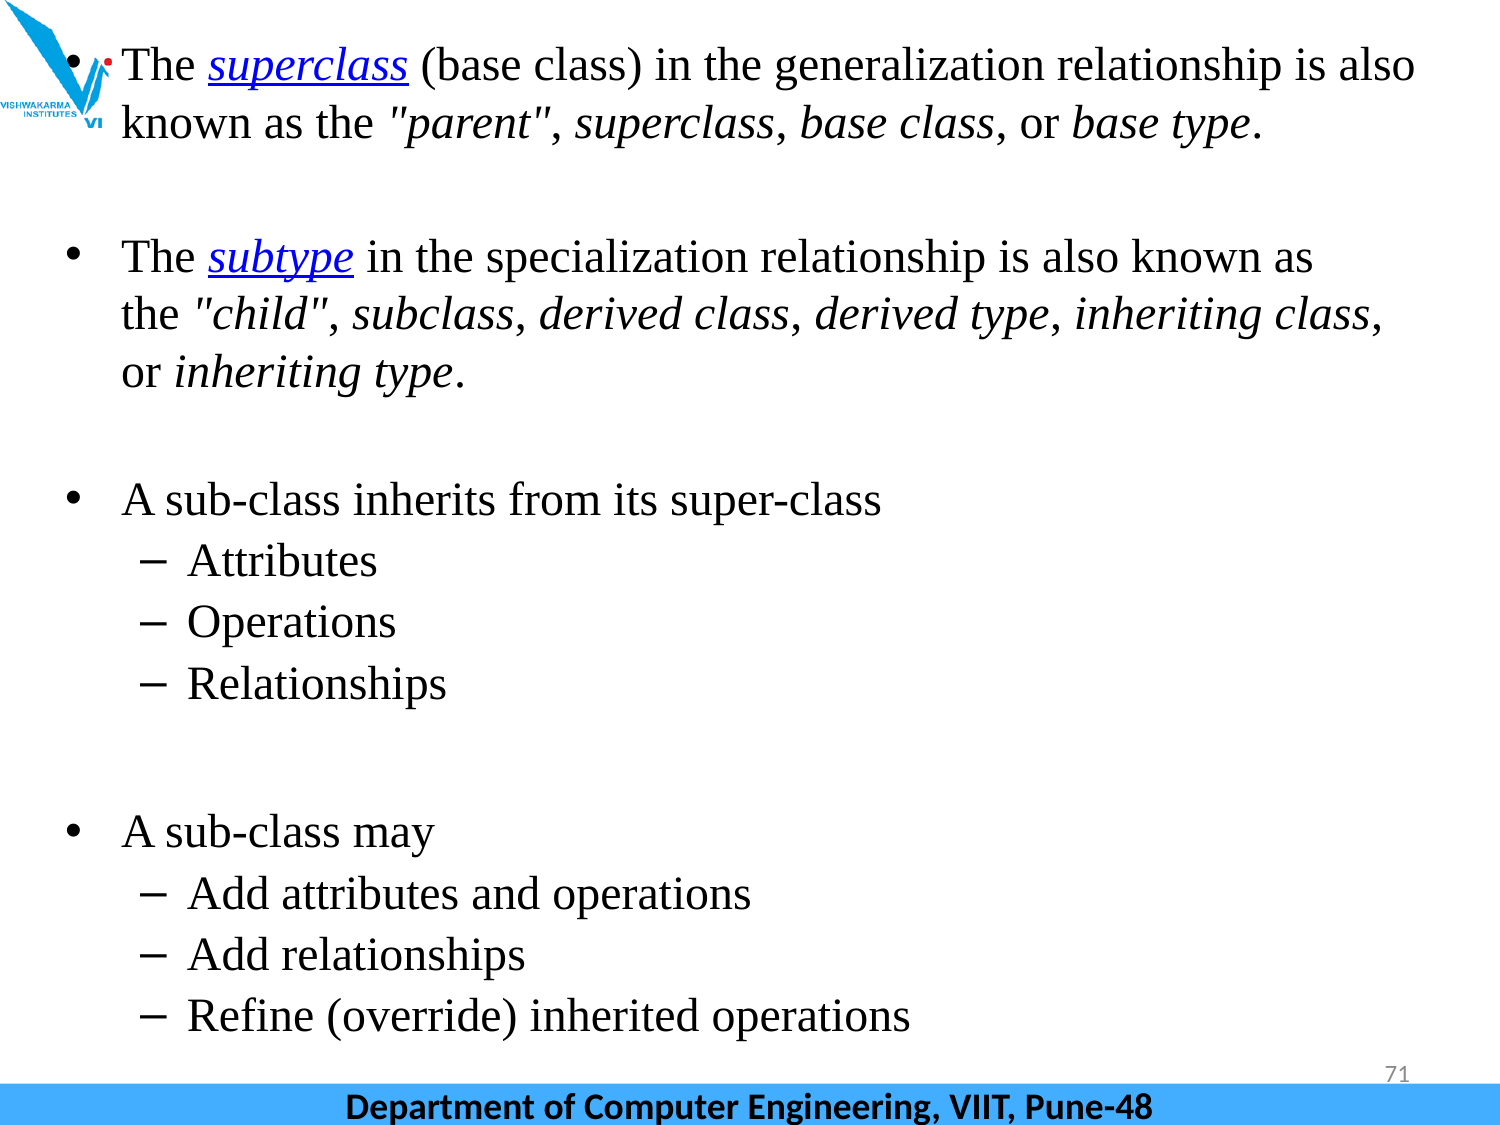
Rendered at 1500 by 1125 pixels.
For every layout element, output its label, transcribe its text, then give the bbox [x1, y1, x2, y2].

slide_number 71 [1074, 1042, 1425, 1082]
picture [0, 0, 119, 135]
text_box Department of Computer Engineering, VIIT, Pune-48 [0, 1082, 1500, 1125]
list The superclass (base class) in the generalization relationship is also known as the "parent", superclass, base class, or base type. The subtype in the specialization relationship is also known as the "child", subclass, derived class, derived type, inheriting class, or inheriting type. A sub-class inherits from its super-class Attributes Operations Relationships A sub-class may Add attributes and operations Add relationships Refine (override) inherited operations [50, 24, 1463, 1082]
